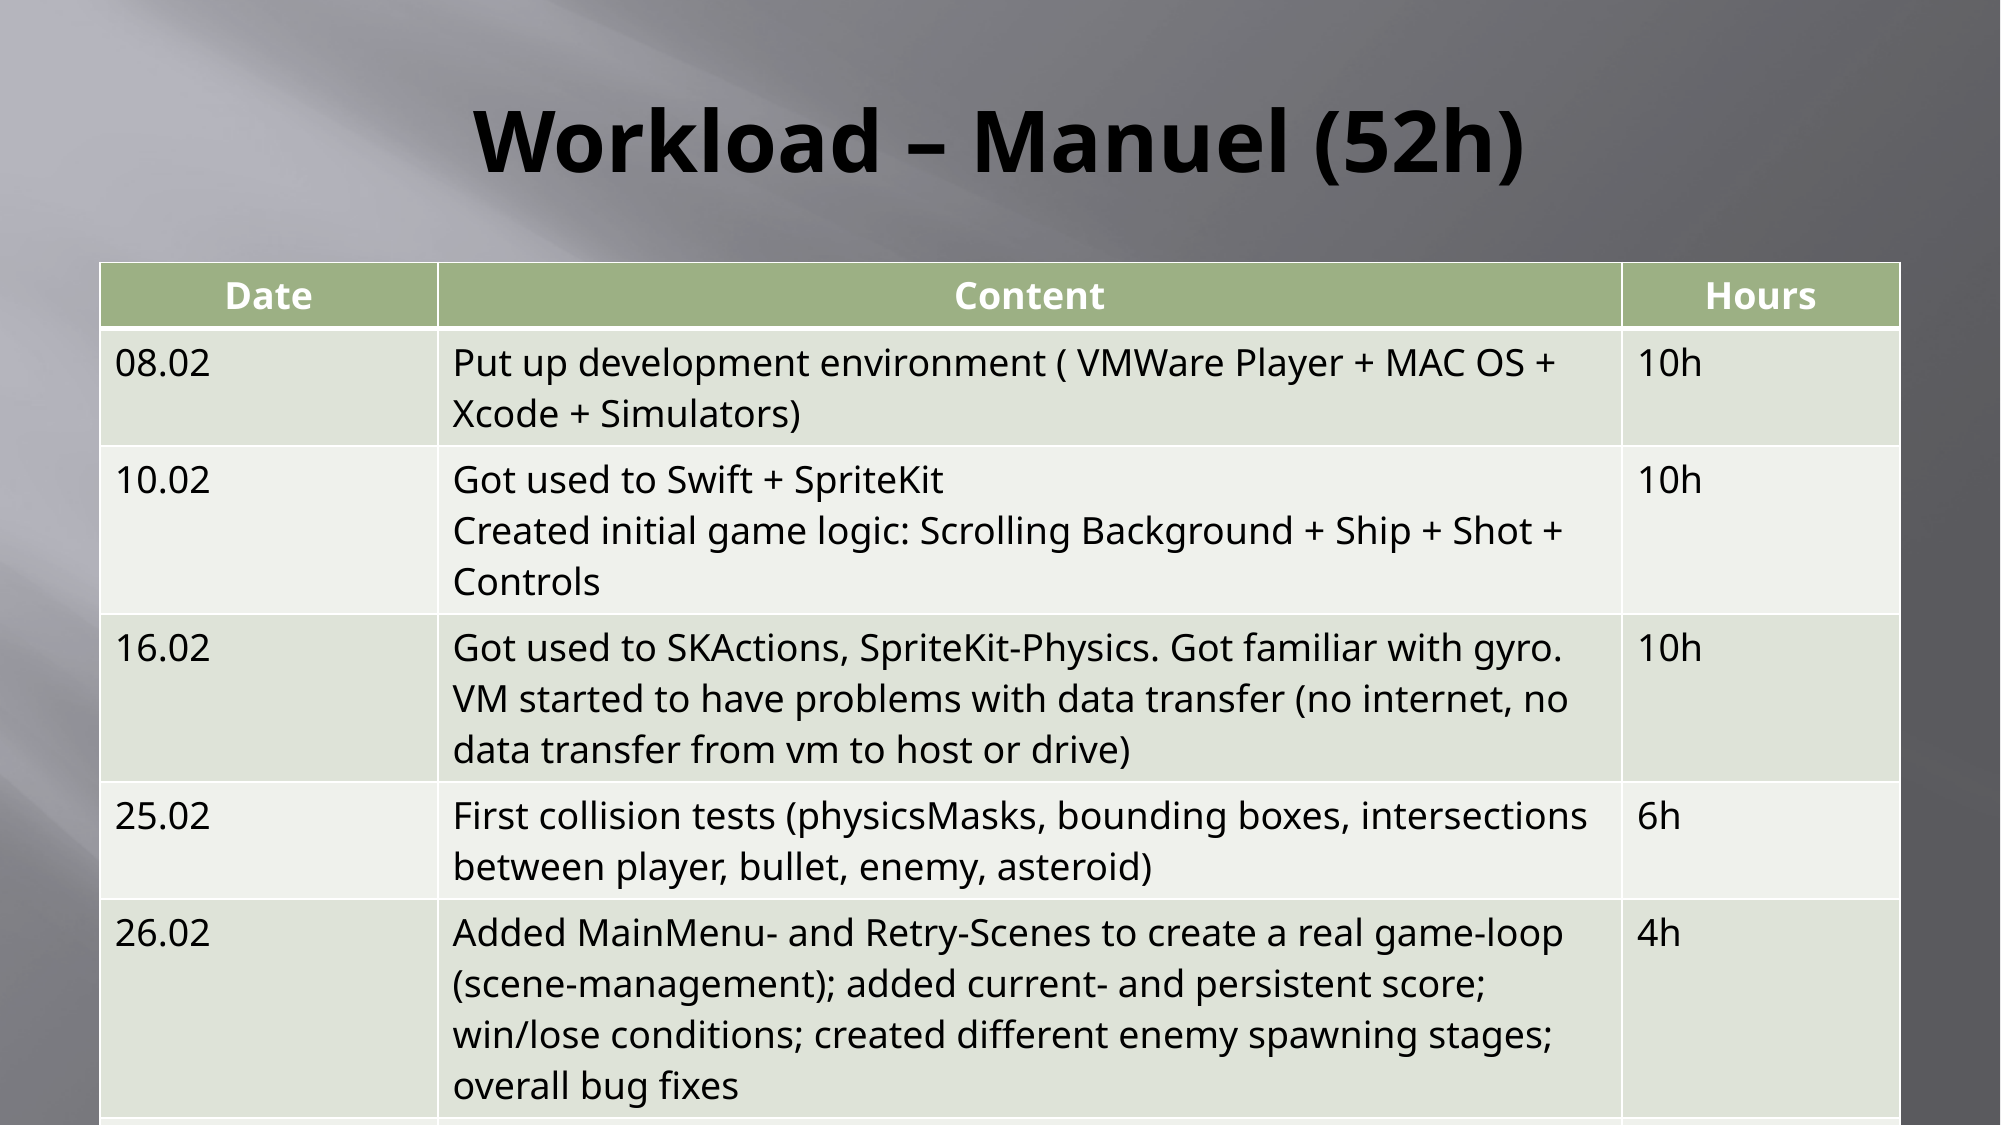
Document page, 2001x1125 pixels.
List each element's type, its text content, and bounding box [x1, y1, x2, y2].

table_header Content [439, 263, 1621, 326]
table_cell 10.02 [101, 447, 437, 613]
table_cell 10h [1623, 447, 1899, 613]
table_cell 4h [1623, 900, 1899, 1117]
table_cell 6h [1623, 783, 1899, 898]
table_cell 25.02 [101, 783, 437, 898]
table_cell 26.02 [101, 900, 437, 1117]
table_cell 16.02 [101, 615, 437, 781]
table_cell 8h [1623, 1119, 1899, 1125]
table_header Date [101, 263, 437, 326]
table_cell Got used to SKActions, SpriteKit-Physics. Got familiar with gyro. VM started to have problems with data transfer (no internet, no data transfer from vm to host or drive) [439, 615, 1621, 781]
table_cell Created PowerUp (Health) that increases life-count (problems with didEnd not triggered); created ship-sprite-sheet for final ship animation; created random rotation for all asteroids; bug fixes (esp. sound, z-Index) [439, 1119, 1621, 1125]
table_cell First collision tests (physicsMasks, bounding boxes, intersections between player, bullet, enemy, asteroid) [439, 783, 1621, 898]
table_cell 08.02 [101, 331, 437, 445]
table_cell 10h [1623, 331, 1899, 445]
title Workload – Manuel (52h) [99, 45, 1900, 233]
table_cell Got used to Swift + SpriteKit Created initial game logic: Scrolling Background + Ship + Shot + Controls [439, 447, 1621, 613]
table_cell 27.02 [101, 1119, 437, 1125]
table_cell 10h [1623, 615, 1899, 781]
table_header Hours [1623, 263, 1899, 326]
table_cell Put up development environment ( VMWare Player + MAC OS + Xcode + Simulators) [439, 331, 1621, 445]
table_cell Added MainMenu- and Retry-Scenes to create a real game-loop (scene-management); added current- and persistent score; win/lose conditions; created different enemy spawning stages; overall bug fixes [439, 900, 1621, 1117]
